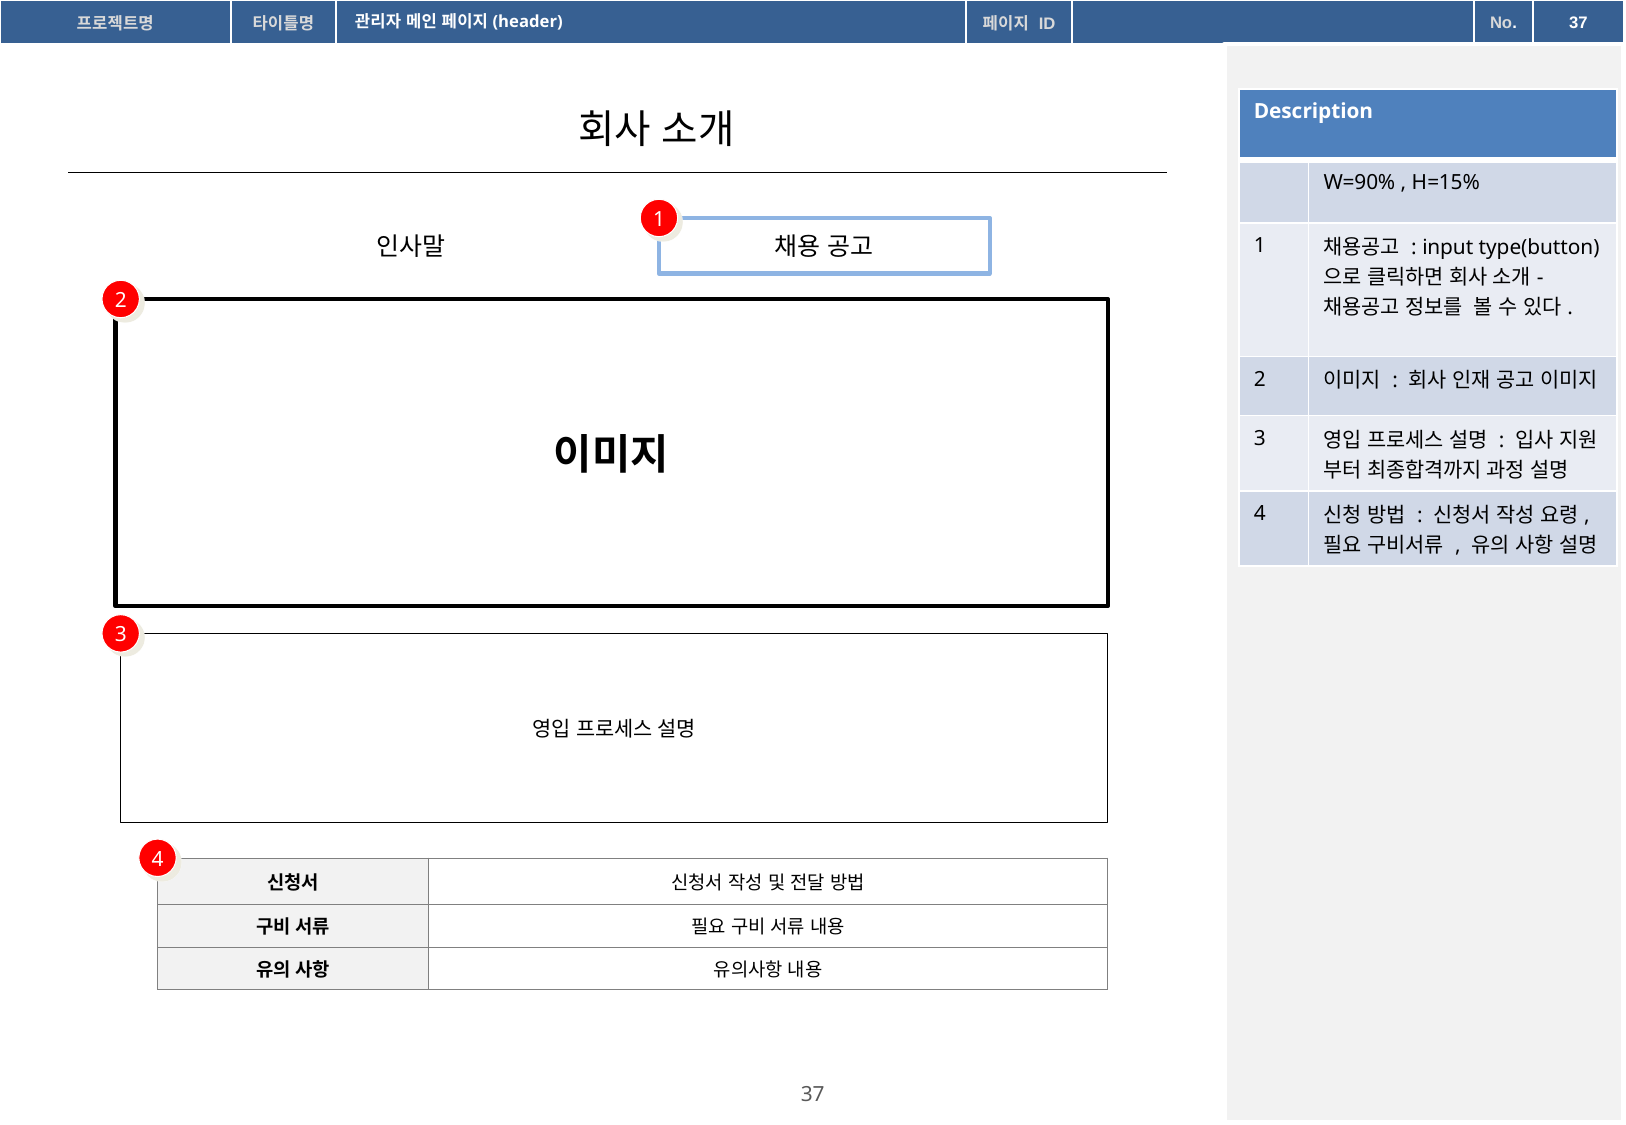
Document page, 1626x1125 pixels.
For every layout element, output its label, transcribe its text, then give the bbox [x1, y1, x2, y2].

text_box 채용 공고 [657, 216, 992, 276]
text_box 2 [101, 280, 140, 318]
table_cell 구비 서류 [158, 905, 428, 947]
text_box 회사 소개 [480, 98, 815, 158]
table_cell 3 [1240, 416, 1308, 490]
table_header 신청서 작성 및 전달 방법 [429, 859, 1107, 904]
table_cell 2 [1240, 357, 1308, 415]
table_cell 1 [1240, 224, 1308, 356]
table_cell 유의사항 내용 [429, 948, 1107, 989]
text_box 1 [640, 199, 678, 237]
table_cell 유의 사항 [158, 948, 428, 989]
table_cell 이미지 : 회사 인재 공고 이미지 [1309, 357, 1616, 415]
text_box 영입 프로세스 설명 [119, 631, 1110, 824]
table_header Description [1240, 90, 1616, 157]
table_cell [1240, 163, 1308, 222]
table_cell 필요 구비 서류 내용 [429, 905, 1107, 947]
text_box 이미지 [113, 297, 1110, 608]
text_box 3 [101, 614, 140, 653]
list 관리자 메인 페이지(header) [339, 0, 967, 42]
table_cell 영입 프로세스 설명 : 입사 지원 부터 최종합격까지 과정 설명 [1309, 416, 1616, 490]
table_cell 채용공고 : input type(button)으로 클릭하면 회사 소개- 채용공고 정보를 볼 수 있다. [1309, 224, 1616, 356]
table_header 신청서 [158, 859, 428, 904]
text_box 4 [138, 839, 177, 877]
text_box 인사말 [243, 216, 578, 276]
table_cell W=90% , H=15% [1309, 163, 1616, 222]
table_cell 4 [1240, 492, 1308, 565]
table_cell 신청 방법 : 신청서 작성 요령,필요 구비서류 , 유의 사항 설명 [1309, 492, 1616, 565]
